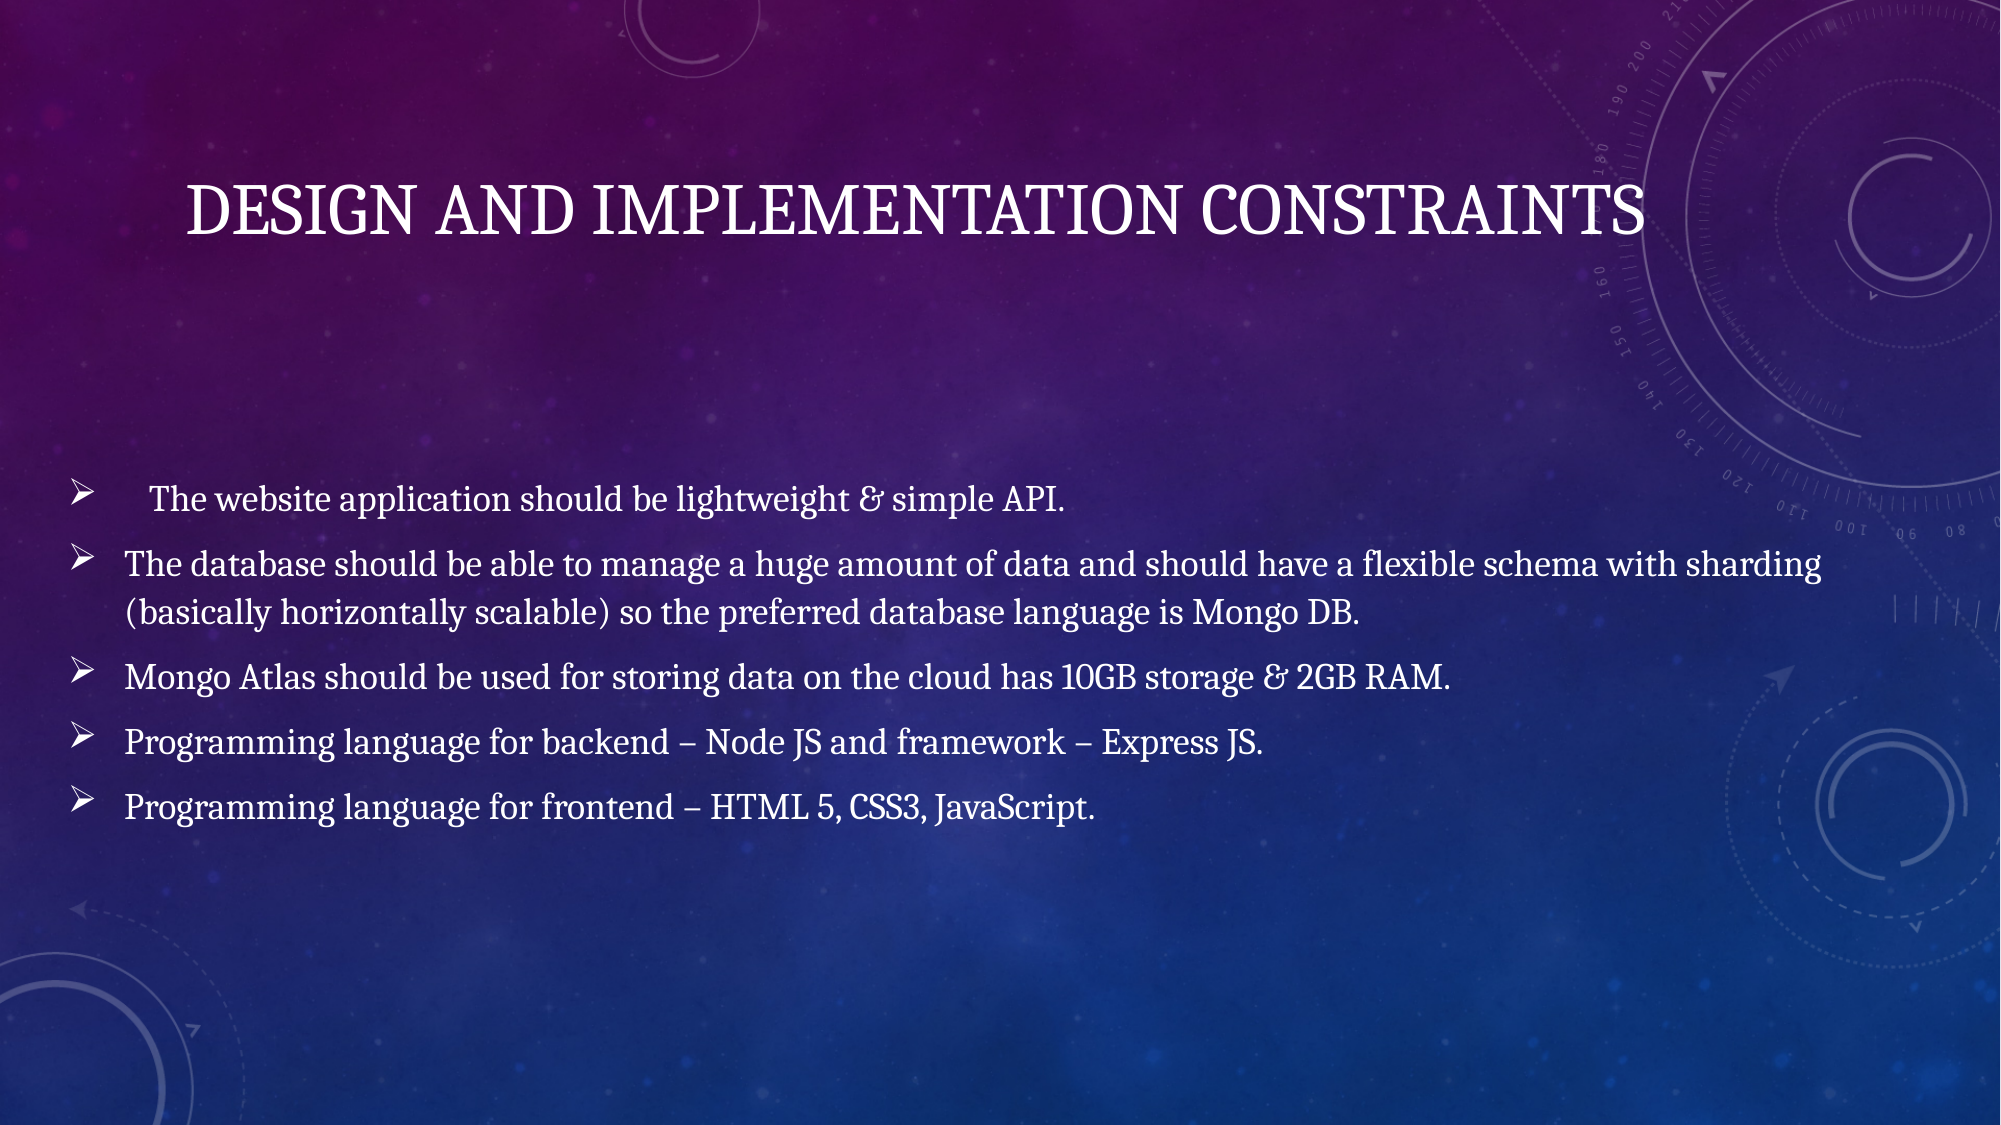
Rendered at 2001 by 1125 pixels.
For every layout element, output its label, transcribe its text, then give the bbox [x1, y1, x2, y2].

picture [0, 0, 2001, 1125]
title Design and Implementation Constraints [52, 153, 1778, 257]
list The website application should be lightweight & simple API. The database should be able to manage a huge amount of data and should have a flexible schema with sharding (basically horizontally scalable) so the preferred database language is Mongo DB. Mongo Atlas should be used for storing data on the cloud has 10GB storage & 2GB RAM. Programming language for backend – Node JS and framework – Express JS. Programming language for frontend – HTML 5, CSS3, JavaScript. [52, 270, 1961, 1093]
